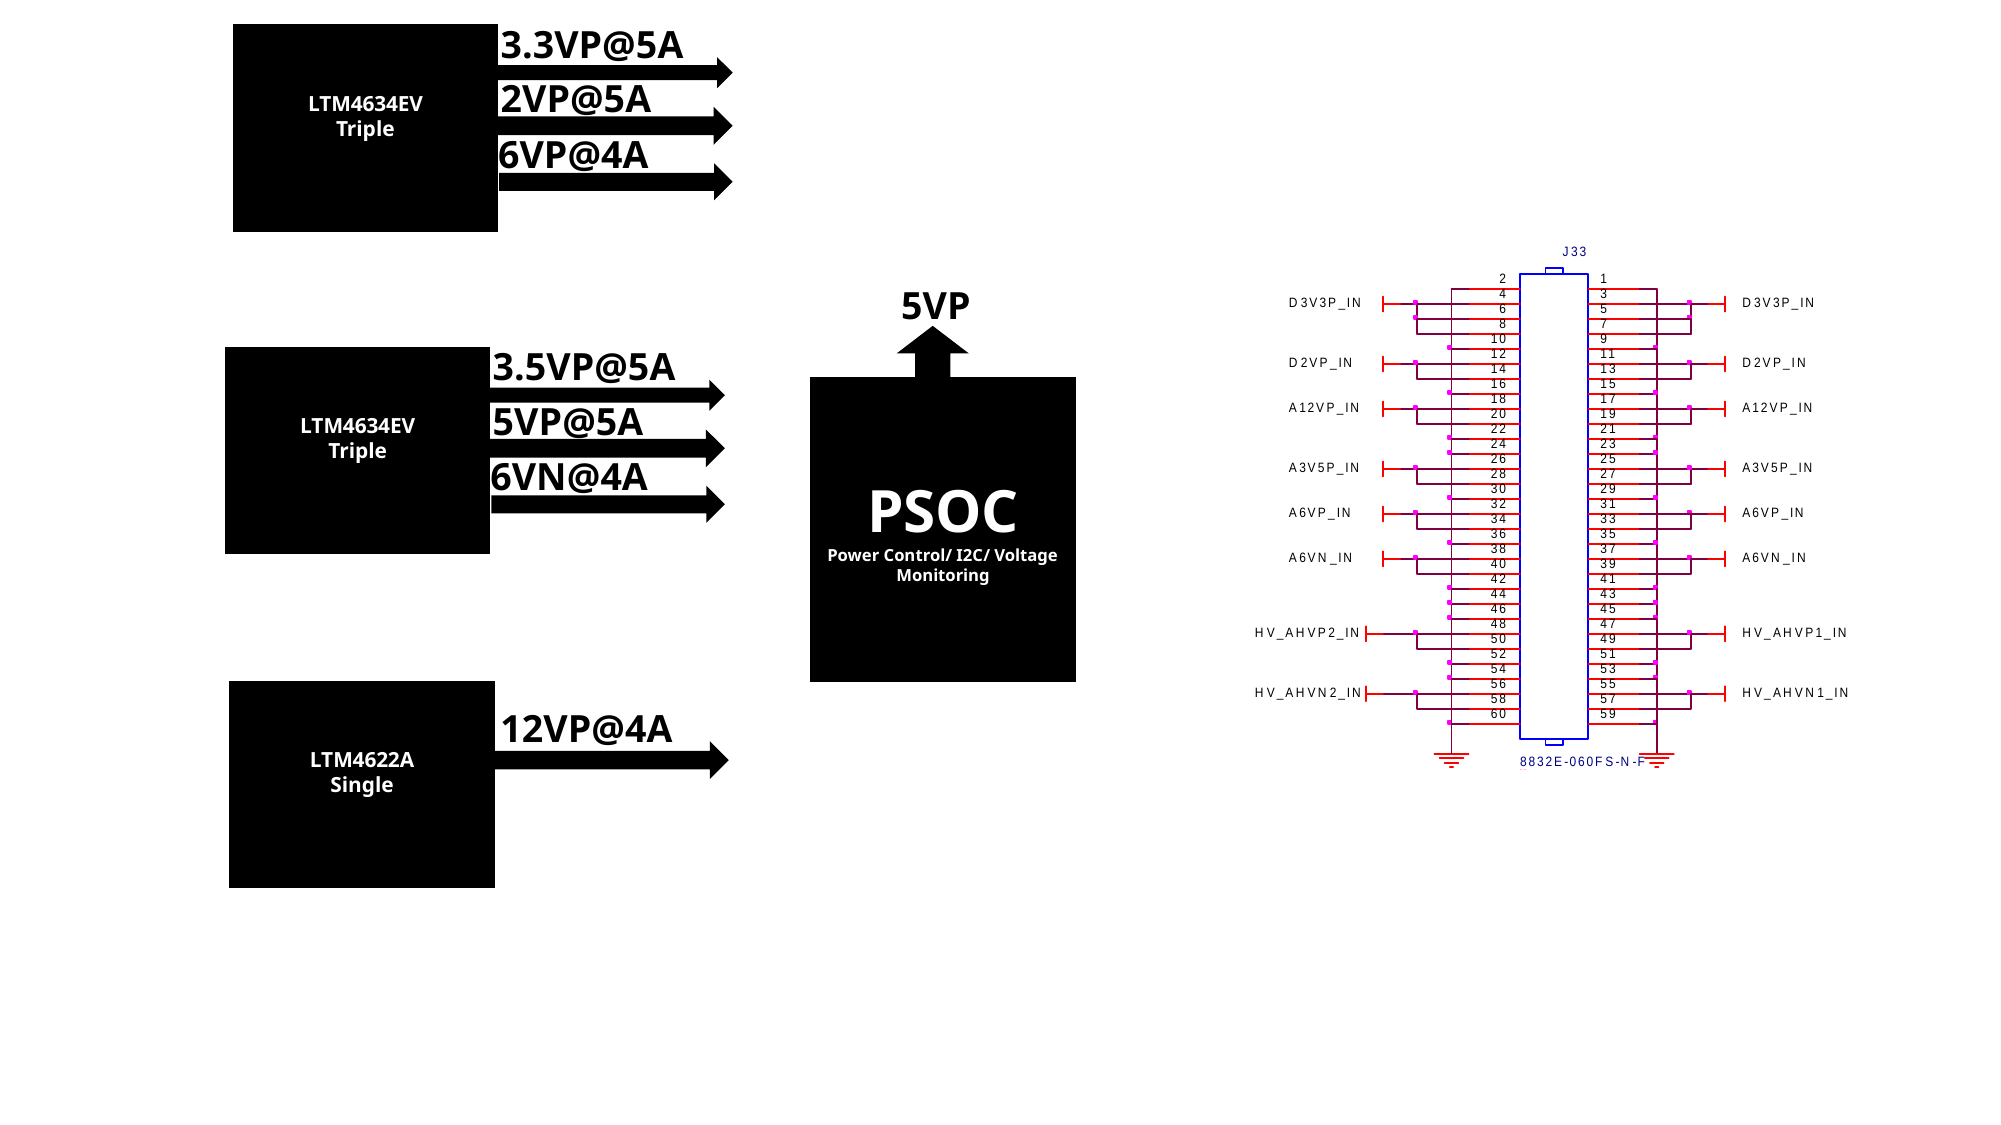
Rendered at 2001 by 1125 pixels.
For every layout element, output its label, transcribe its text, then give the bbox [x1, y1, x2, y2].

text_box PSOC Power Control/ I2C/ Voltage Monitoring [810, 377, 1076, 682]
text_box [718, 388, 725, 403]
text_box [896, 335, 969, 379]
text_box LTM4634EV Triple [225, 347, 490, 554]
text_box 3.5VP@5A [477, 336, 718, 390]
text_box [491, 495, 725, 523]
text_box 5VP [886, 274, 1028, 335]
text_box [491, 757, 729, 780]
picture [1244, 242, 1863, 798]
text_box 6VP@4A [483, 123, 724, 184]
text_box [726, 65, 733, 80]
text_box [724, 119, 733, 135]
text_box 5VP@5A [477, 390, 718, 450]
text_box LTM4622A Single [229, 681, 495, 888]
text_box 3.3VP@5A [485, 13, 726, 67]
text_box 12VP@4A [485, 698, 726, 758]
text_box LTM4634EV Triple [233, 24, 498, 232]
text_box 2VP@5A [485, 67, 726, 128]
text_box [716, 441, 725, 458]
text_box [499, 173, 733, 201]
text_box 6VN@4A [475, 445, 716, 506]
